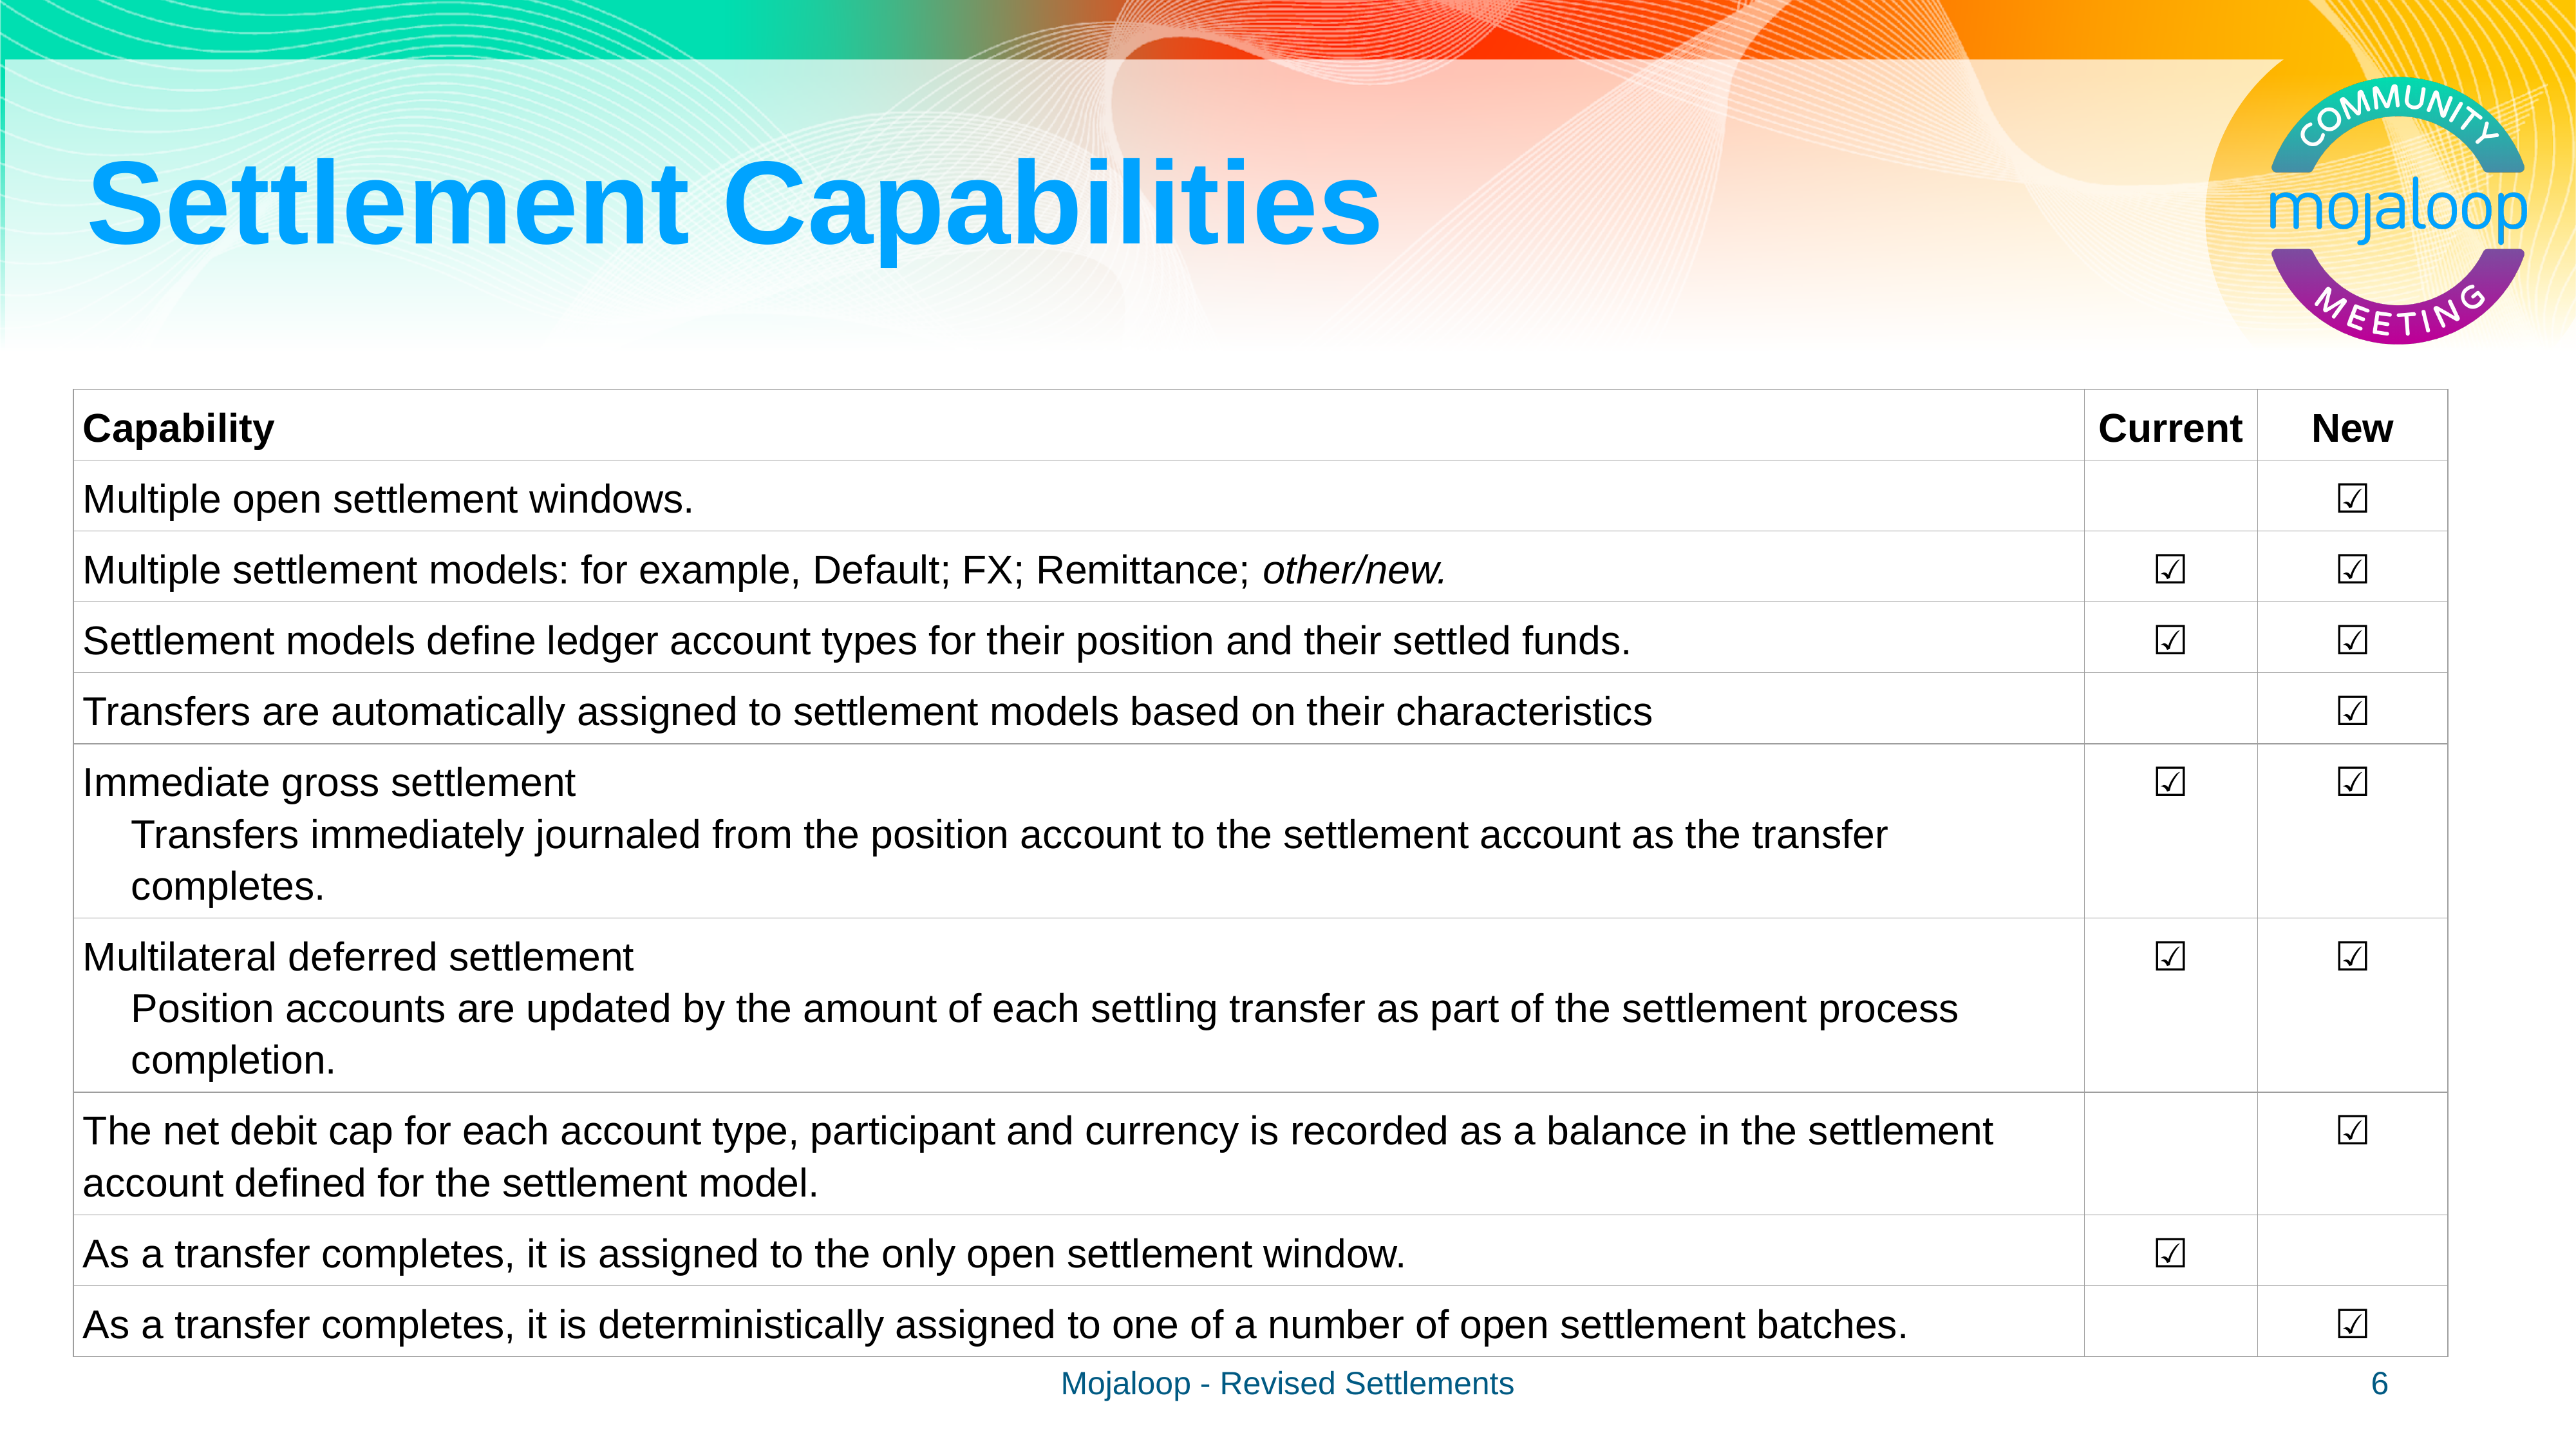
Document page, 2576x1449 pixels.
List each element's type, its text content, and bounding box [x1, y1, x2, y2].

table_cell Multiple open settlement windows. [74, 460, 2084, 531]
table_cell ☑ [2085, 1215, 2257, 1285]
table_cell [2258, 1215, 2447, 1285]
table_cell Settlement models define ledger account types for their position and their settled funds. [74, 602, 2084, 672]
slide_number ‹#› [1890, 1357, 2399, 1421]
table_cell As a transfer completes, it is deterministically assigned to one of a number of open settlement batches. [74, 1286, 2084, 1356]
table_cell ☑ [2258, 1286, 2447, 1356]
table_cell ☑ [2258, 460, 2447, 531]
table_cell [2085, 460, 2257, 531]
table_cell [2085, 673, 2257, 743]
table_header New [2258, 390, 2447, 460]
table_cell ☑ [2258, 744, 2447, 918]
table_cell ☑ [2258, 531, 2447, 601]
table_cell ☑ [2258, 602, 2447, 672]
table_cell ☑ [2085, 531, 2257, 601]
table_header Current [2085, 390, 2257, 460]
table_cell Multilateral deferred settlement Position accounts are updated by the amount of each settling transfer as part of the settlement process completion. [74, 918, 2084, 1092]
table_cell ☑ [2085, 744, 2257, 918]
table_cell ☑ [2258, 918, 2447, 1092]
table_header Capability [74, 390, 2084, 460]
table_cell ☑ [2258, 673, 2447, 743]
picture [0, 0, 2576, 1449]
title Settlement Capabilities [77, 65, 2070, 346]
table_cell Transfers are automatically assigned to settlement models based on their characteristics [74, 673, 2084, 743]
table_cell ☑ [2085, 918, 2257, 1092]
table_cell ☑ [2085, 602, 2257, 672]
slide_number Mojaloop - Revised Settlements [685, 1357, 1890, 1421]
table_cell Immediate gross settlement Transfers immediately journaled from the position account to the settlement account as the transfer completes. [74, 744, 2084, 918]
table_cell The net debit cap for each account type, participant and currency is recorded as a balance in the settlement account defined for the settlement model. [74, 1093, 2084, 1215]
table_cell [2085, 1093, 2257, 1215]
table_cell Multiple settlement models: for example, Default; FX; Remittance; other/new. [74, 531, 2084, 601]
table_cell As a transfer completes, it is assigned to the only open settlement window. [74, 1215, 2084, 1285]
table_cell ☑ [2258, 1093, 2447, 1215]
table_cell [2085, 1286, 2257, 1356]
